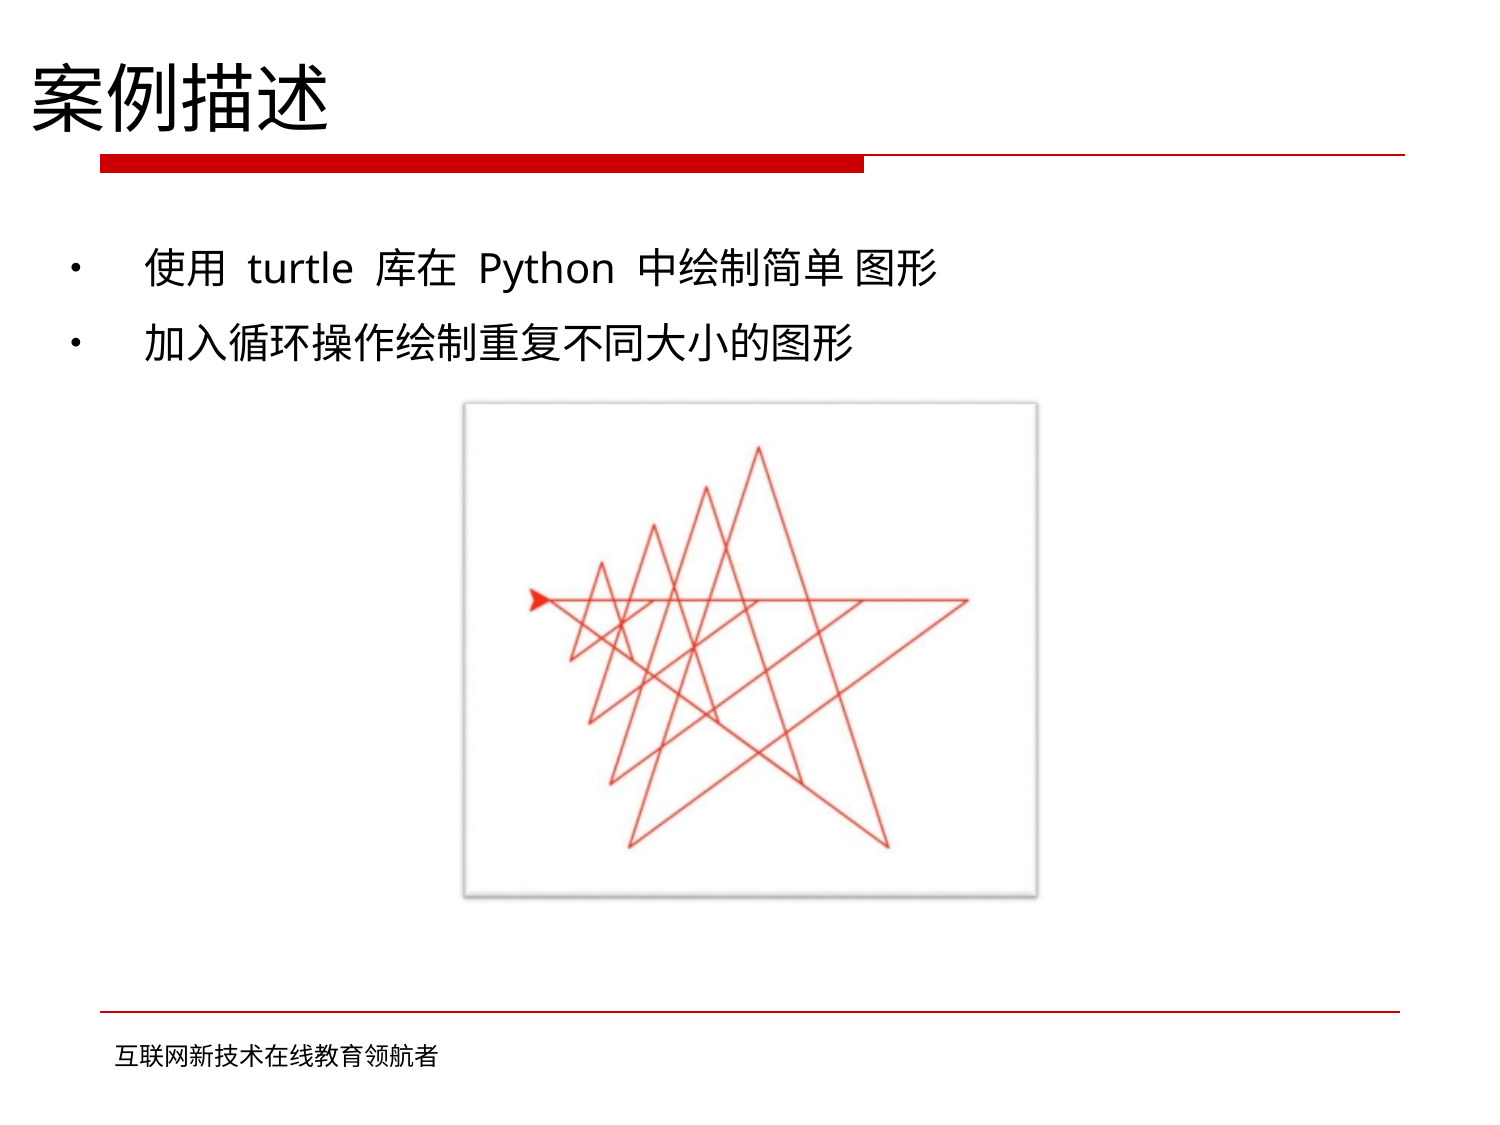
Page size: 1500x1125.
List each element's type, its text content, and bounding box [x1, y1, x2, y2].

picture [453, 395, 1047, 907]
text_box 案例描述 • 使用 turtle 库在 Python 中绘制简单 图形 • 加入循环操作绘制重复不同大小的图形 [30, 43, 938, 374]
text_box 互联网新技术在线教育领航者 [114, 1047, 440, 1079]
